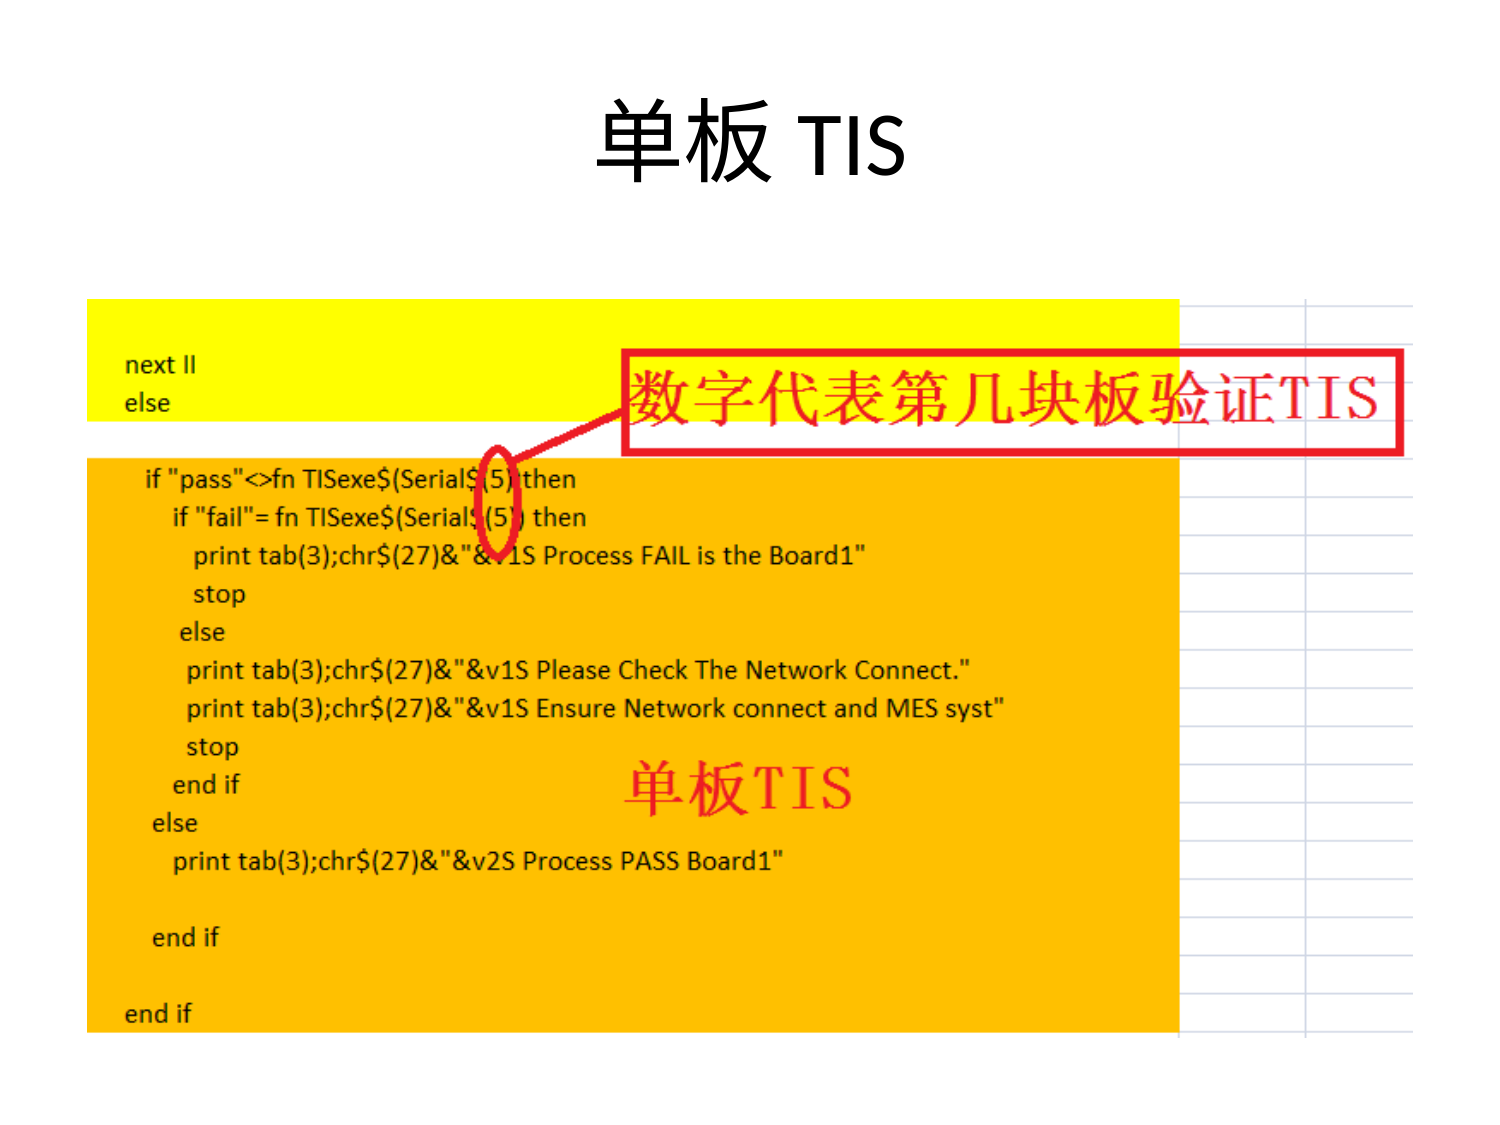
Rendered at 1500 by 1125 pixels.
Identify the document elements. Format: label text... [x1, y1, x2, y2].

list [87, 299, 1413, 1038]
title 单板TIS [75, 45, 1425, 233]
